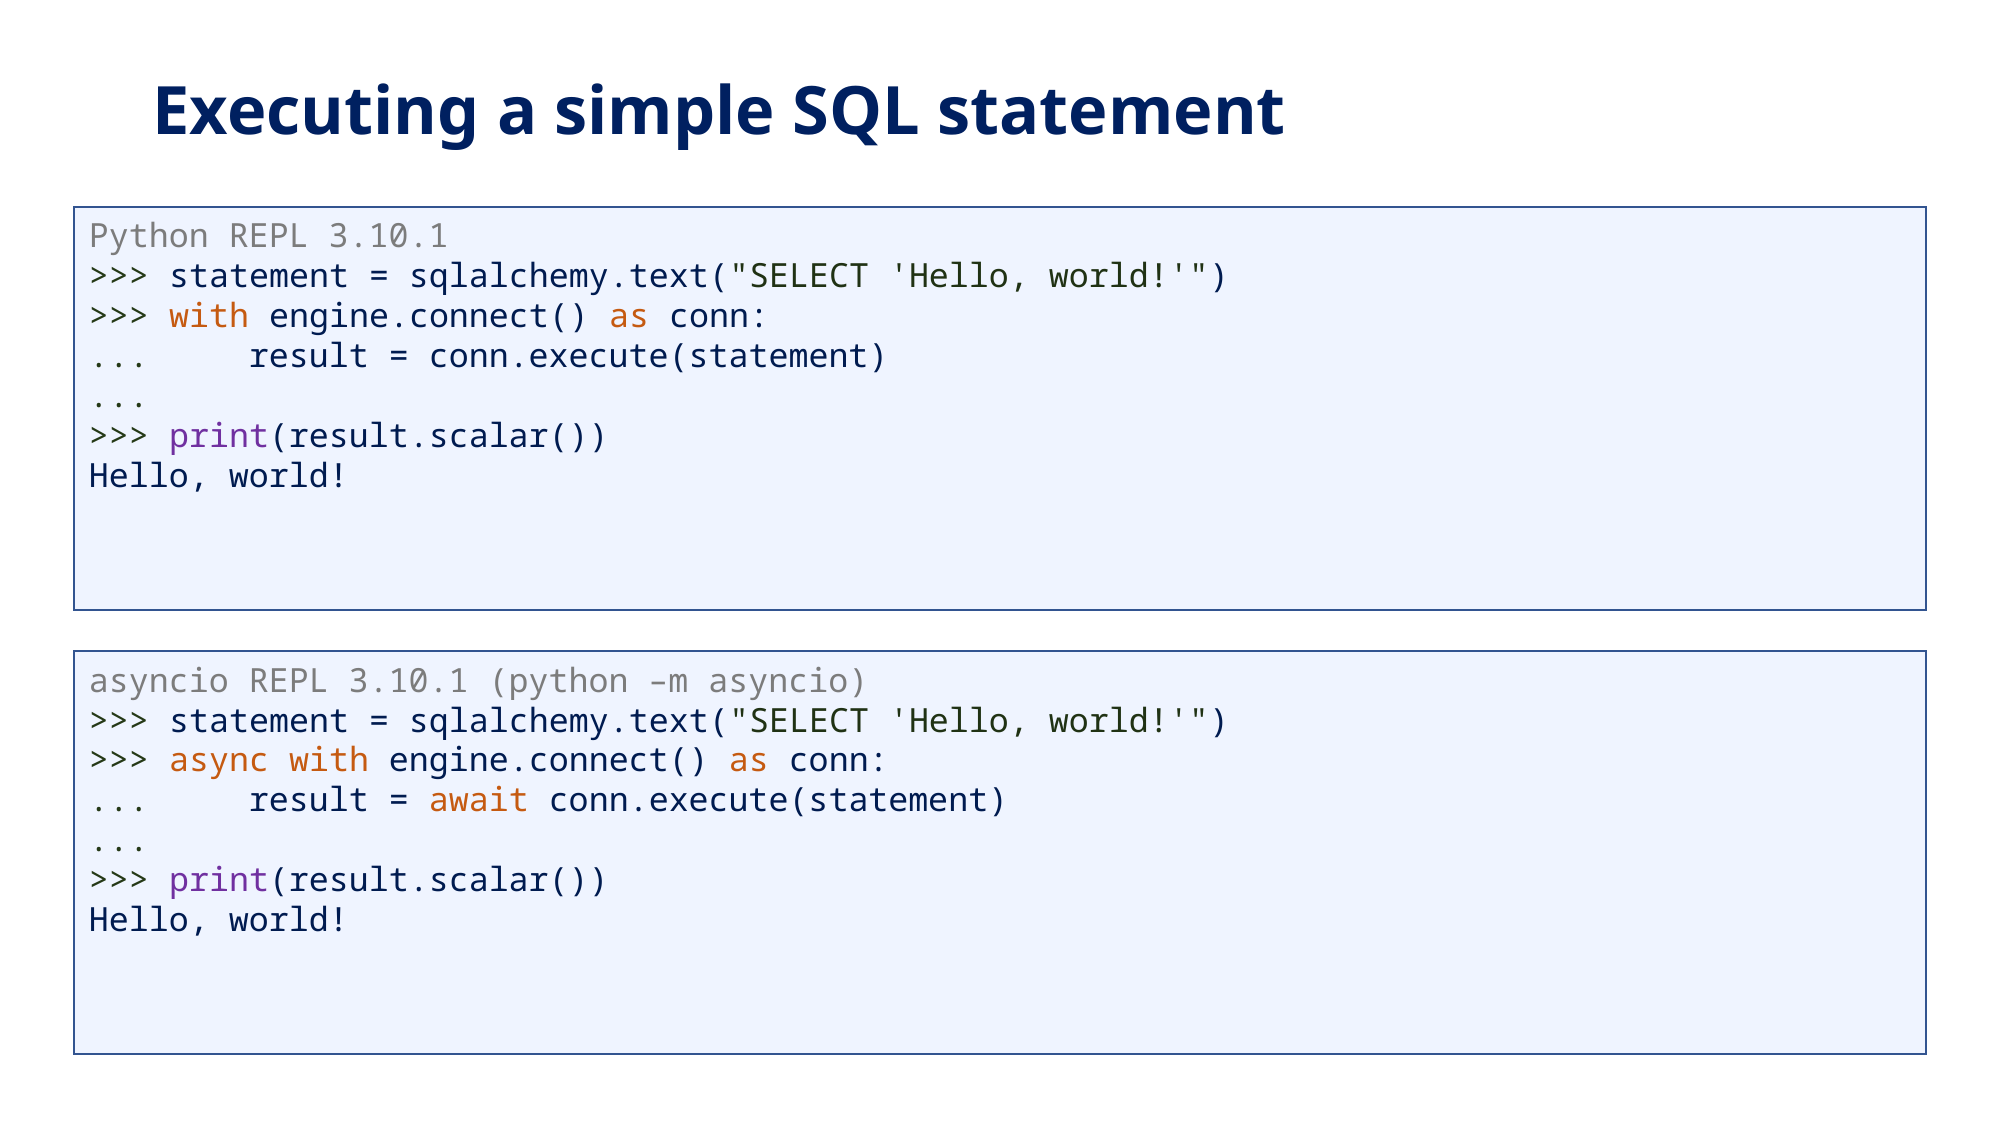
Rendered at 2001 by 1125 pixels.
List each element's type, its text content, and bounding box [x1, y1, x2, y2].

text_box asyncio REPL 3.10.1 (python –m asyncio) >>> statement = sqlalchemy.text("SELECT 'Hello, world!'") >>> async with engine.connect() as conn: ... result = await conn.execute(statement) ... >>> print(result.scalar()) Hello, world! [73, 650, 1927, 1055]
title Executing a simple SQL statement [137, 59, 1863, 166]
text_box Python REPL 3.10.1 >>> statement = sqlalchemy.text("SELECT 'Hello, world!'") >>> with engine.connect() as conn: ... result = conn.execute(statement) ... >>> print(result.scalar()) Hello, world! [73, 206, 1927, 611]
